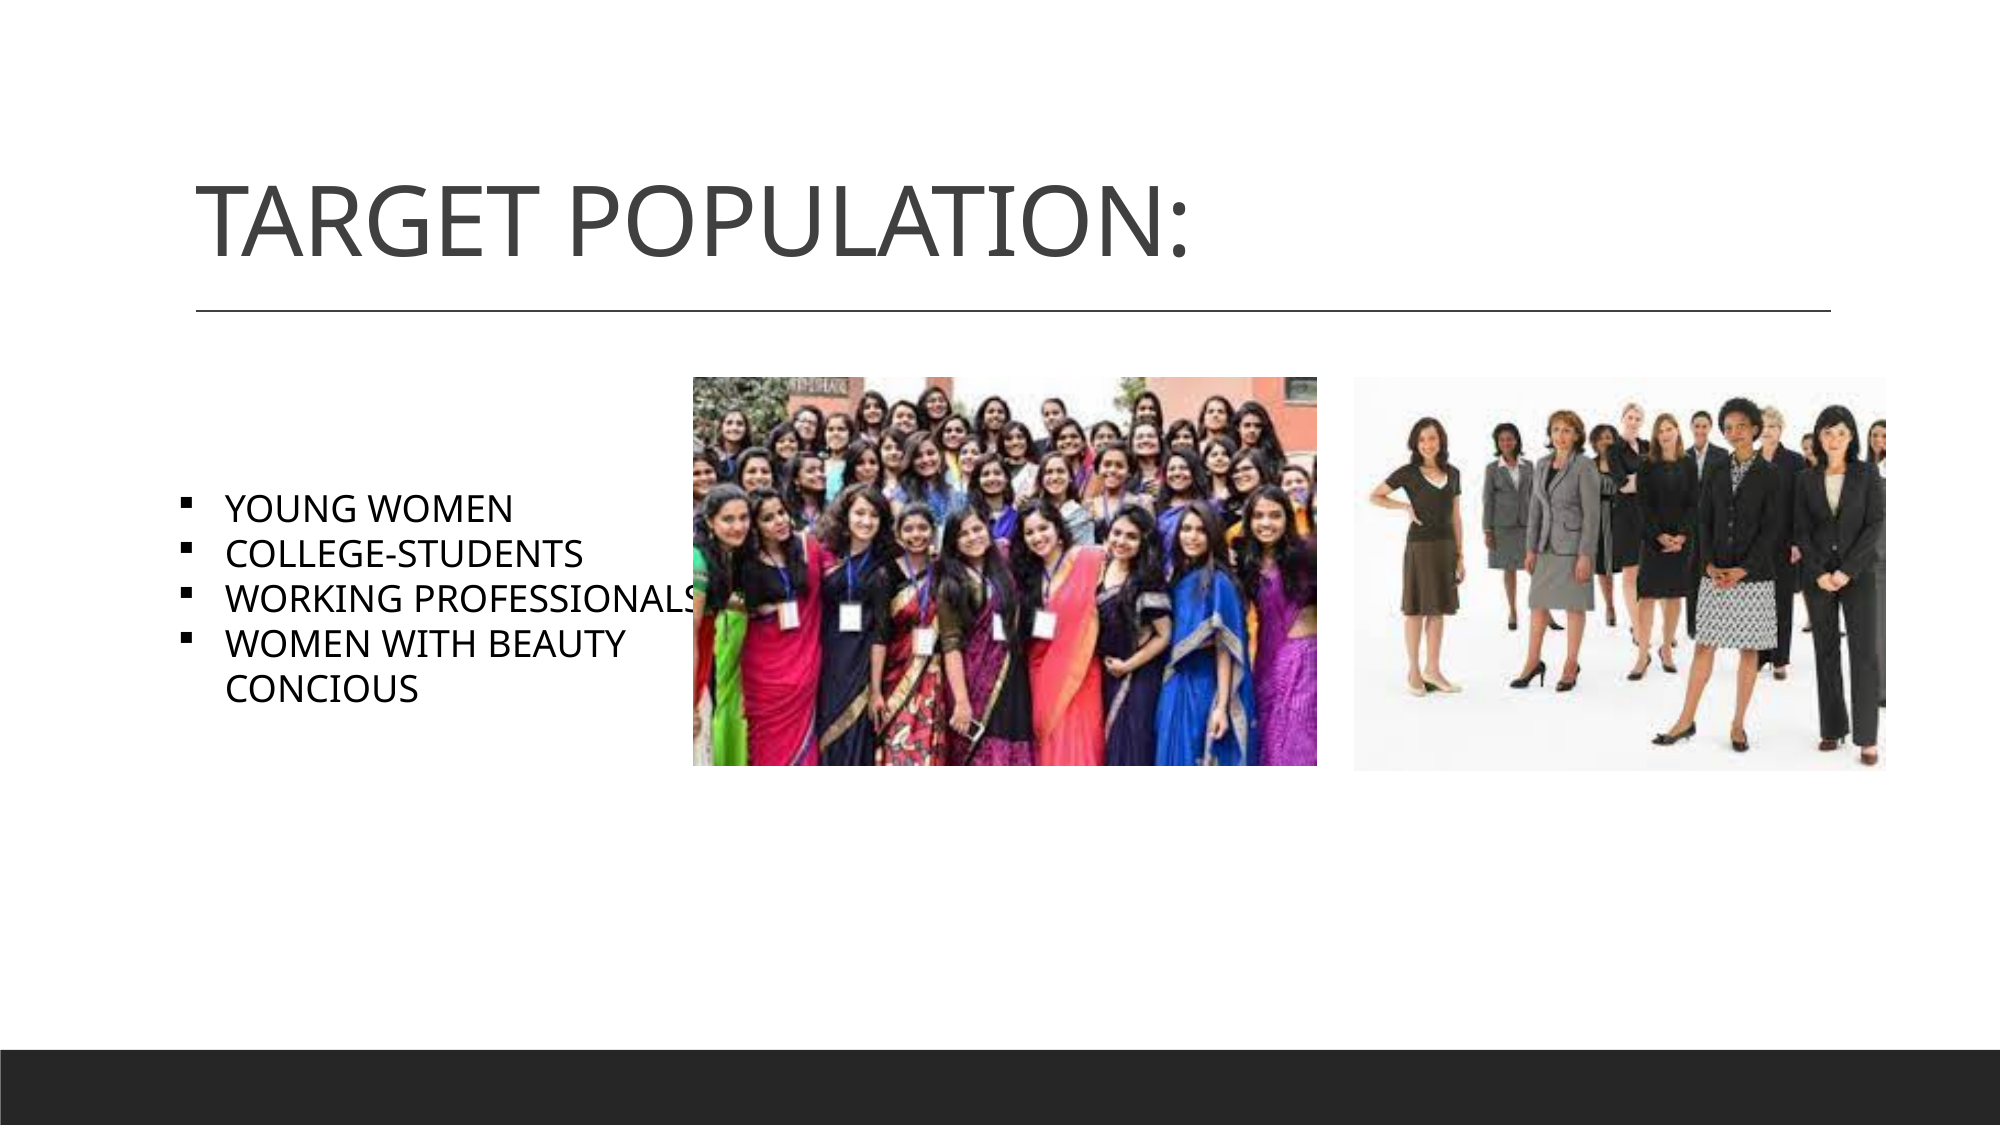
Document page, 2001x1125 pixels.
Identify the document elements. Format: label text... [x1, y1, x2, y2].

picture [1353, 377, 1886, 772]
picture [693, 377, 1317, 767]
text_box YOUNG WOMEN COLLEGE-STUDENTS WORKING PROFESSIONALS WOMEN WITH BEAUTY CONCIOUS [163, 478, 690, 763]
title TARGET POPULATION: [180, 47, 1830, 285]
